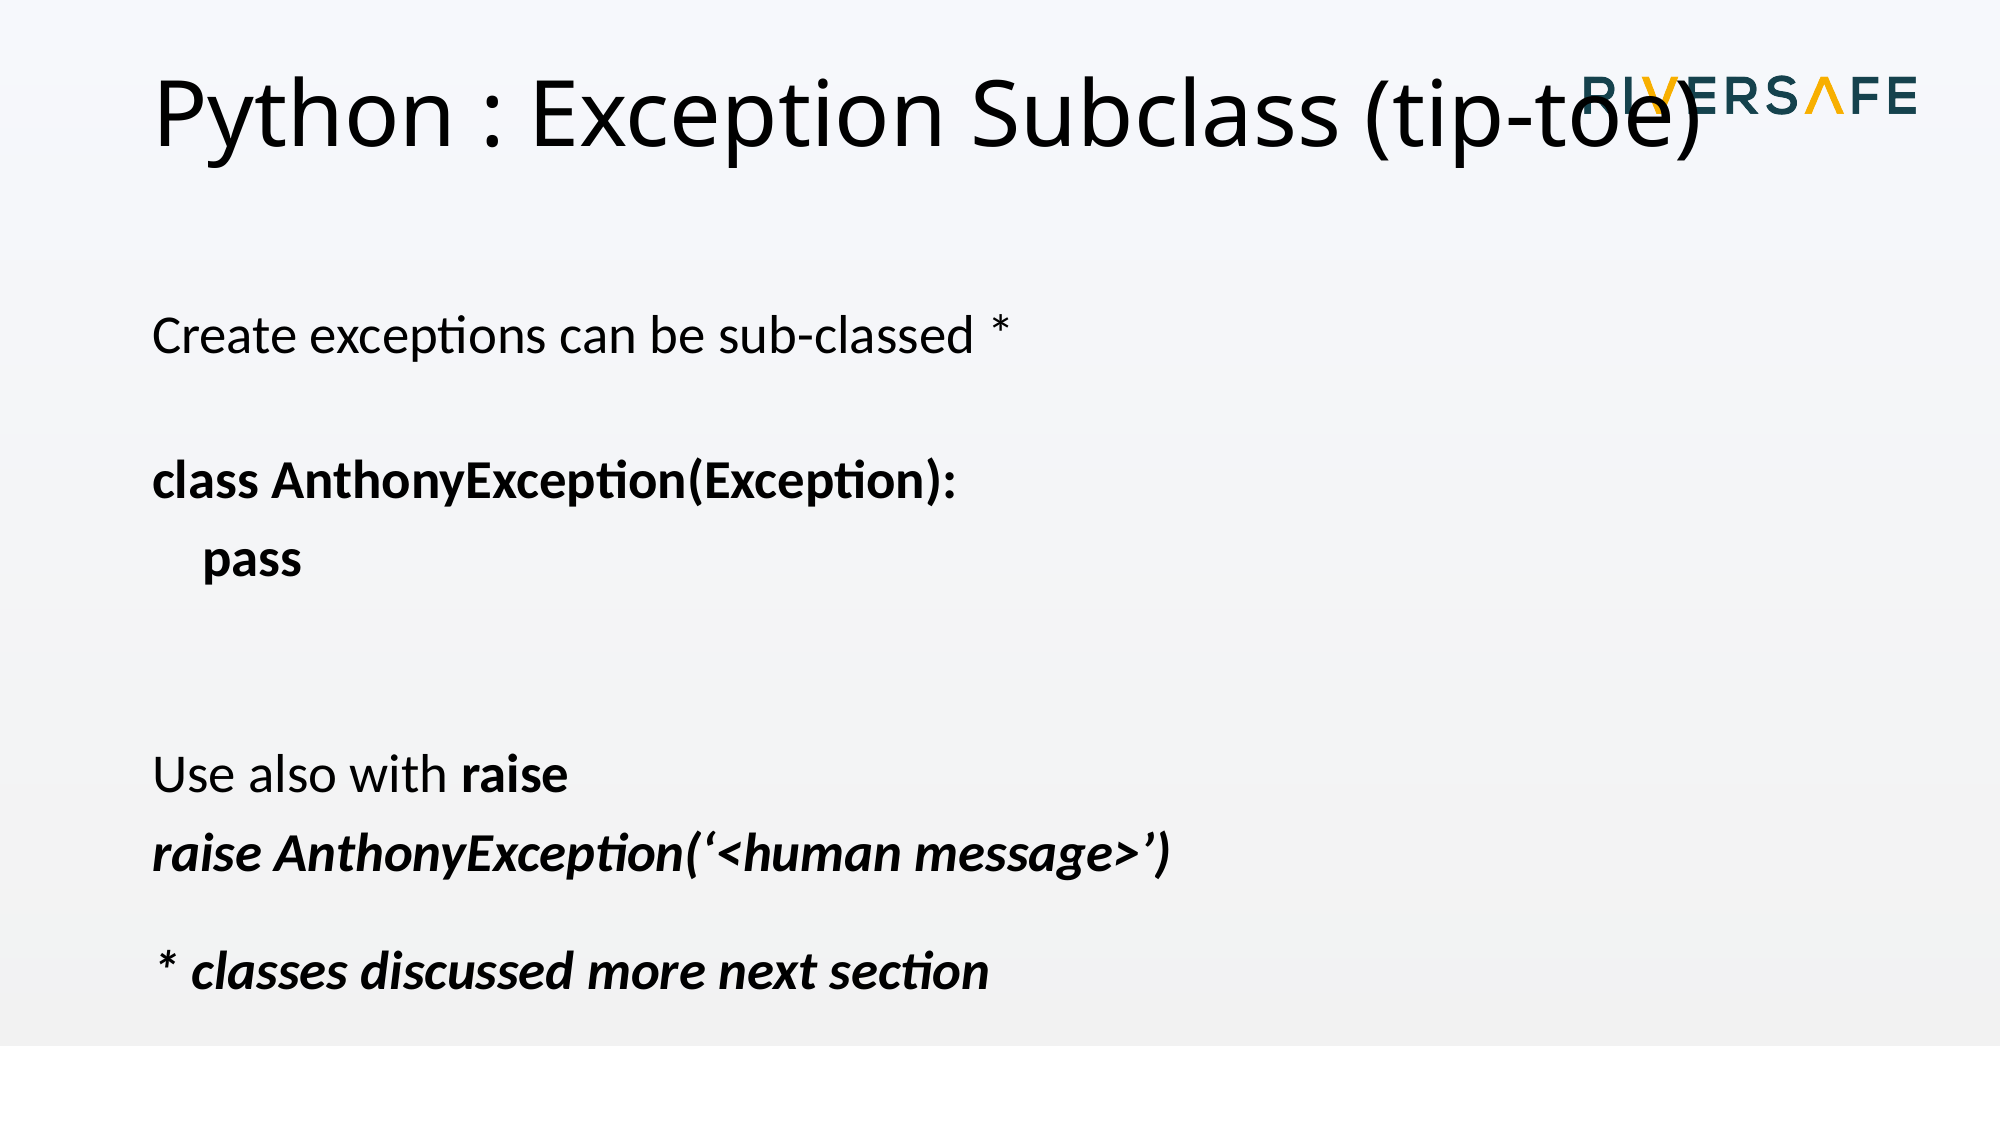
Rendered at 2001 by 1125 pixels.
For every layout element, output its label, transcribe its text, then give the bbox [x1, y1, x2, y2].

title Python : Exception Subclass (tip-toe) [137, 59, 1863, 278]
picture [1863, 75, 1916, 115]
text_box Create exceptions can be sub-classed * class AnthonyException(Exception): pass Use also with raise raise AnthonyException(‘<human message>’) * classes discussed more next section [137, 299, 1863, 1014]
